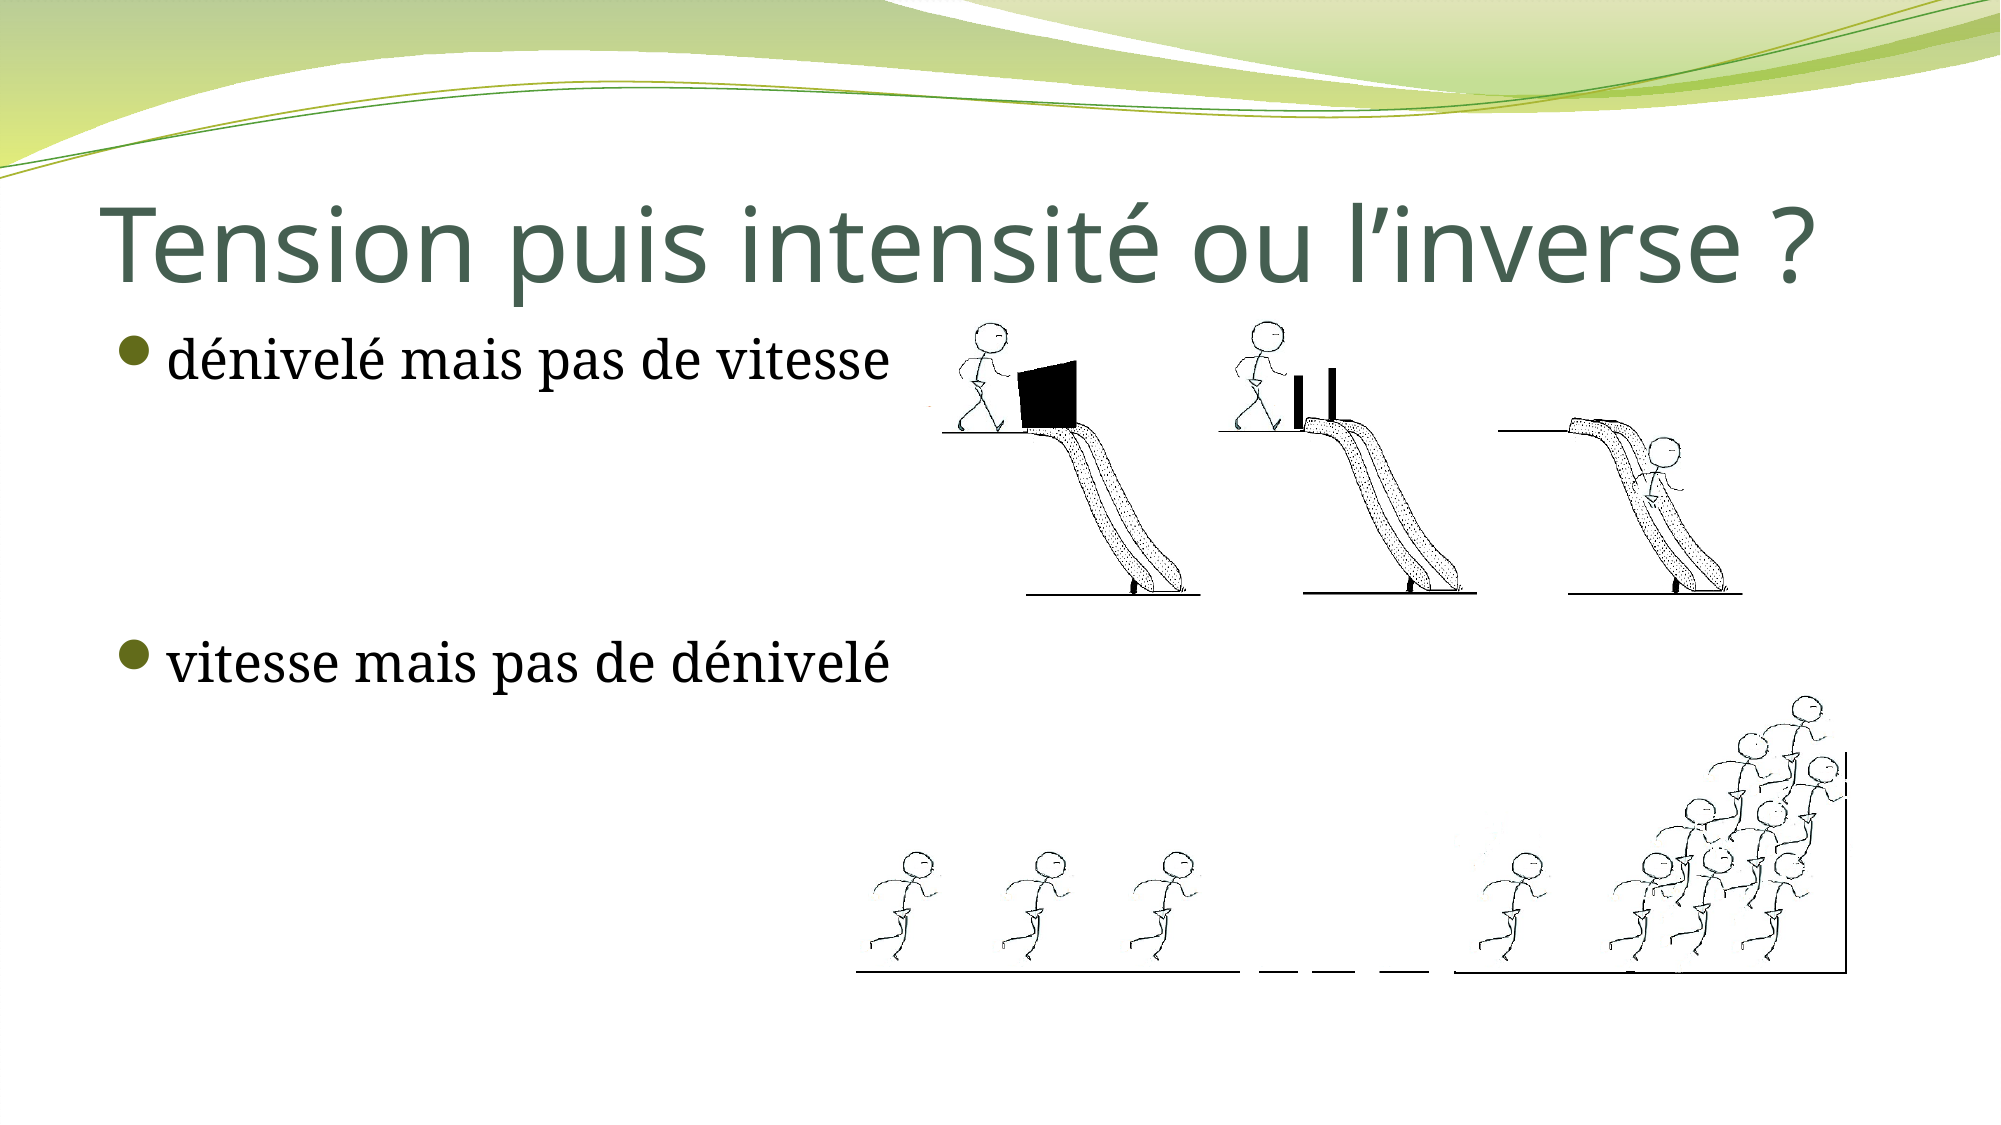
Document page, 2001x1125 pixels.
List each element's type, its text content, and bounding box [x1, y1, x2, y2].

picture [922, 302, 1745, 613]
list dénivelé mais pas de vitesse vitesse mais pas de dénivelé [99, 317, 1041, 1038]
title Tension puis intensité ou l’inverse ? [99, 115, 1900, 303]
picture [845, 677, 1882, 1008]
